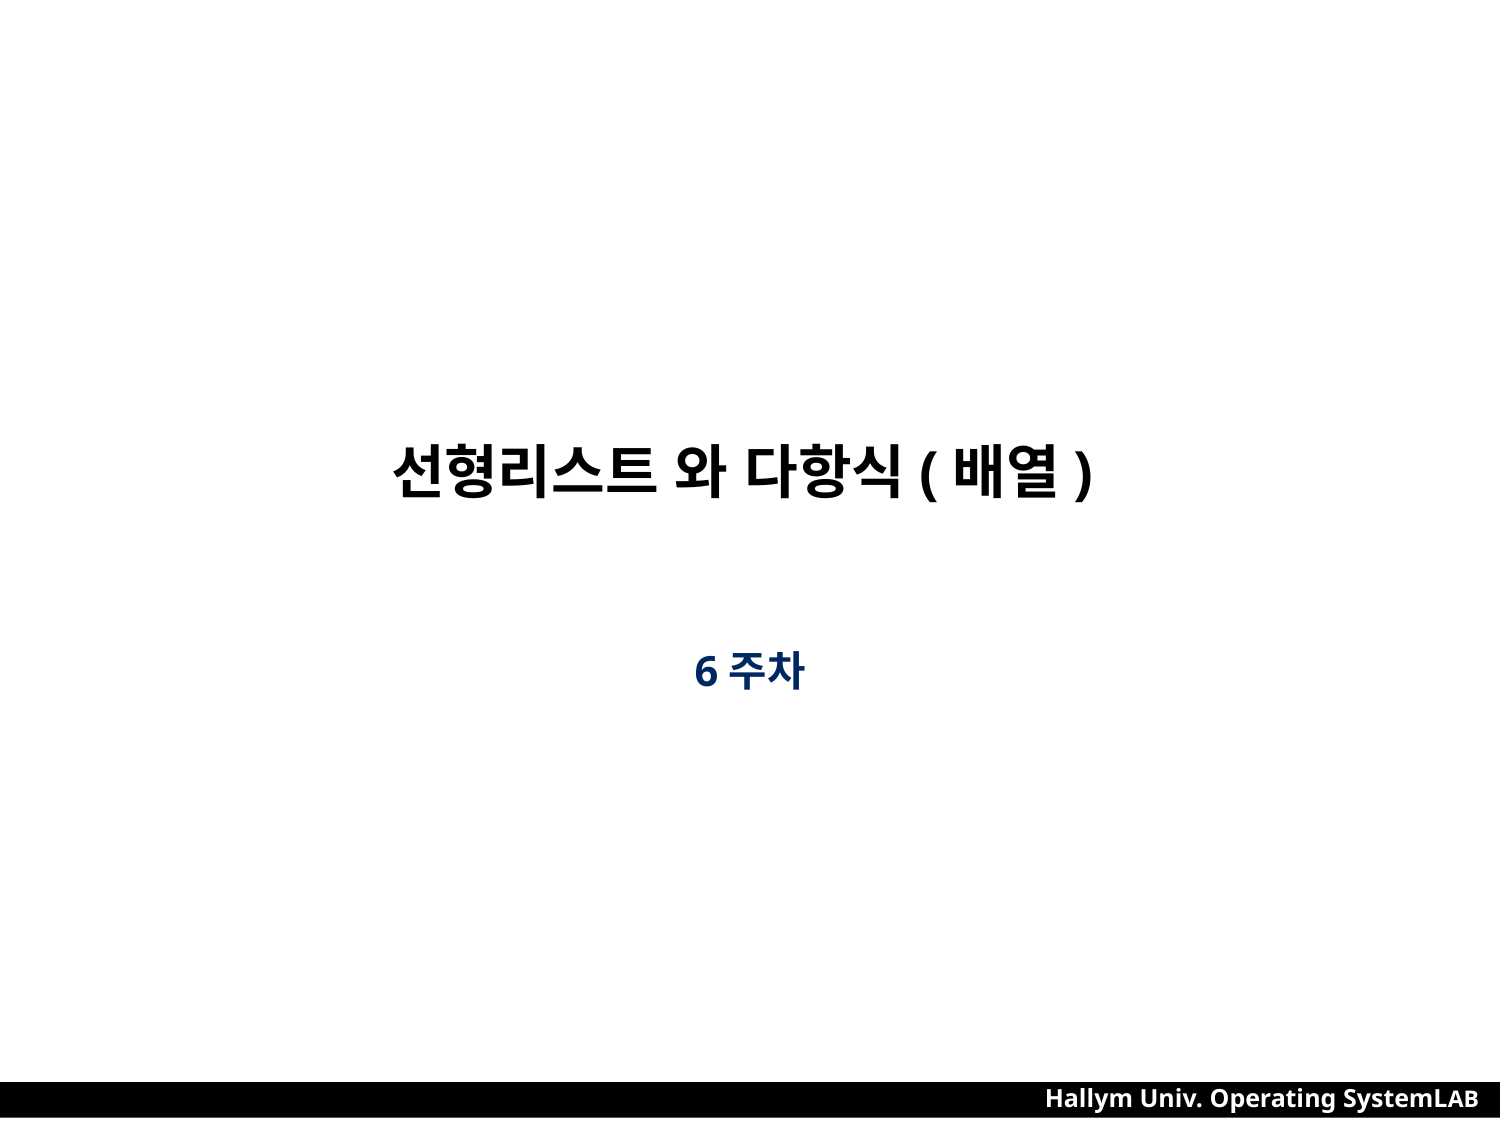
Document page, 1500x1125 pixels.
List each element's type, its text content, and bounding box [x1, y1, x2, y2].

title 선형리스트 와 다항식(배열) [112, 349, 1388, 591]
subtitle 6주차 [224, 637, 1276, 926]
